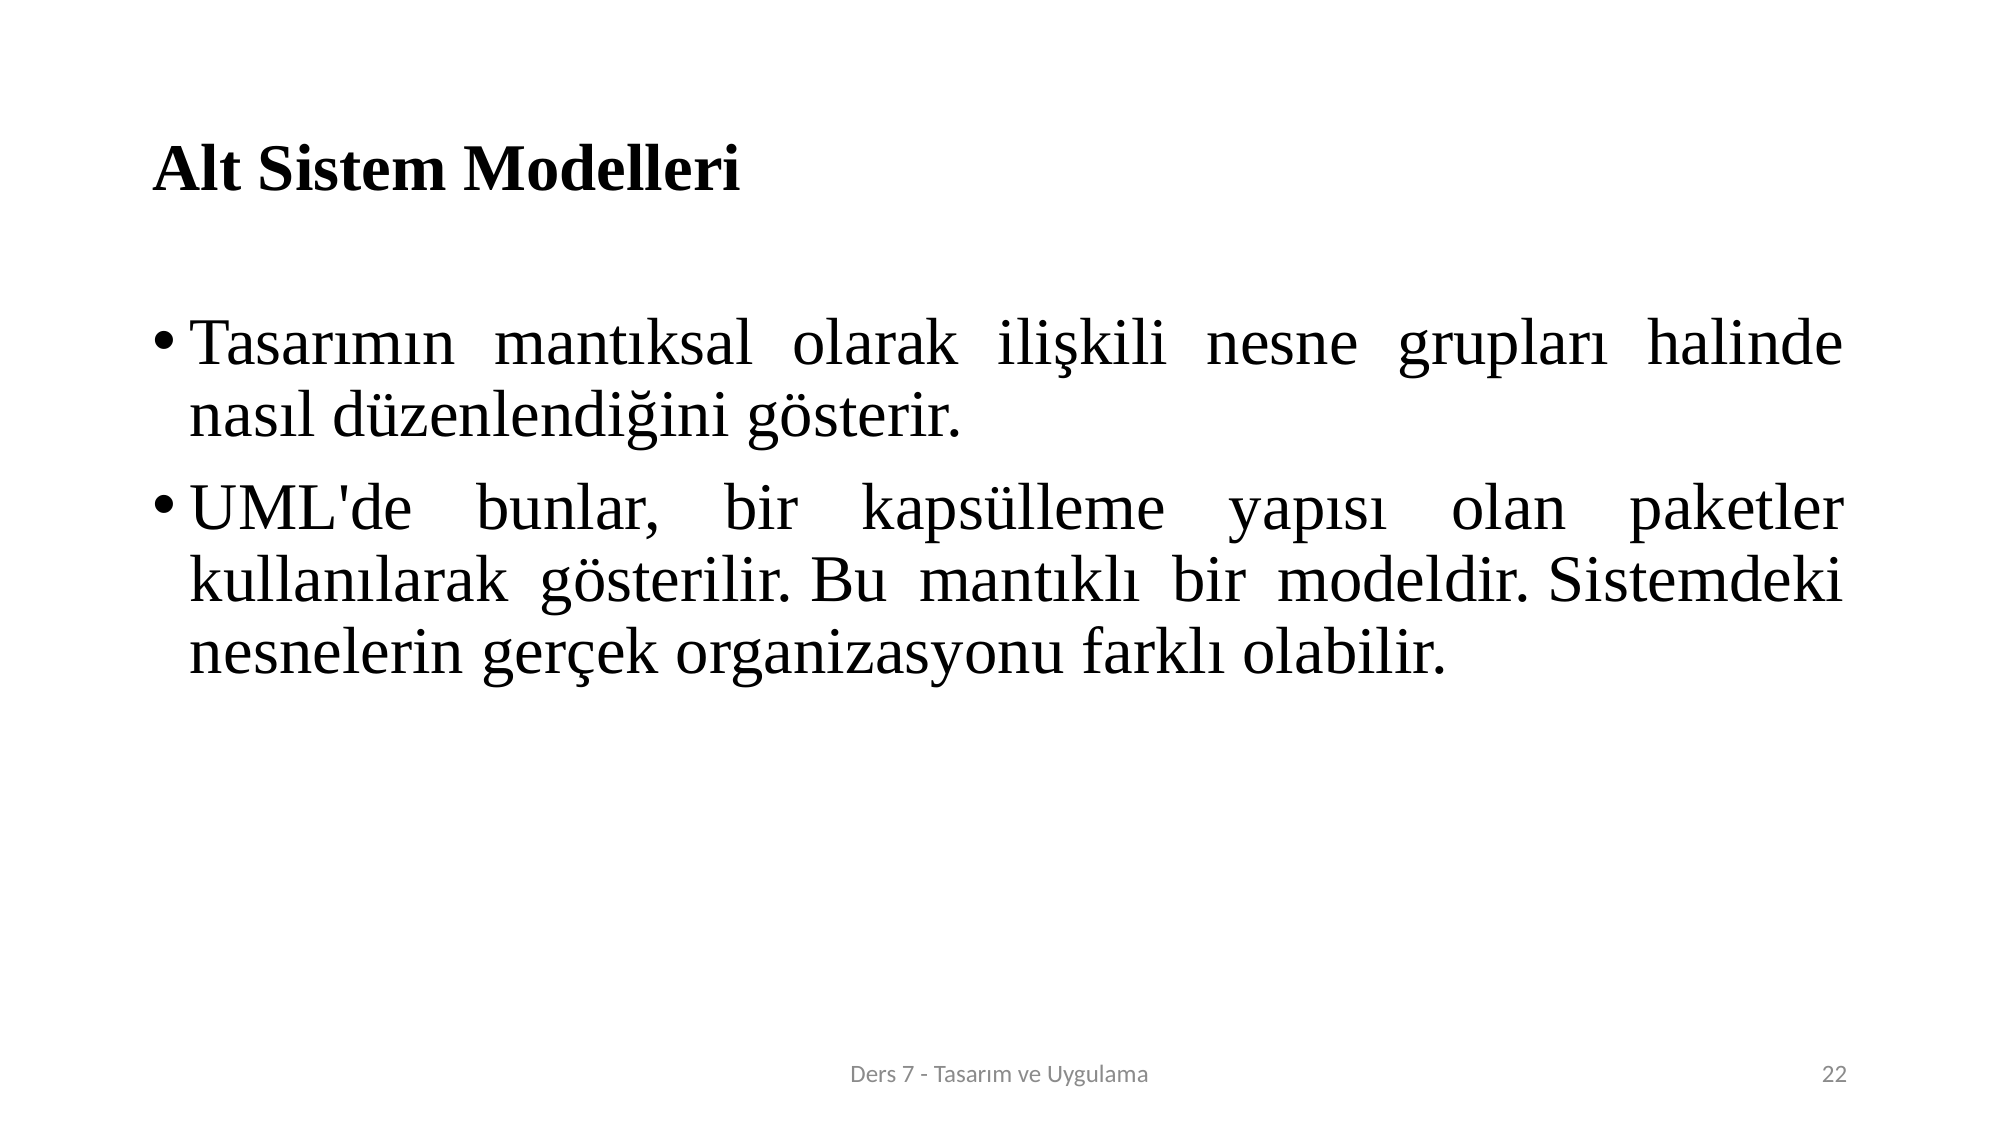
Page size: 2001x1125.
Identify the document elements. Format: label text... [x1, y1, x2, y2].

title Alt Sistem Modelleri [137, 59, 1863, 278]
slide_number 22 [1412, 1042, 1863, 1103]
footer Ders 7 - Tasarım ve Uygulama [662, 1042, 1338, 1103]
list Tasarımın mantıksal olarak ilişkili nesne grupları halinde nasıl düzenlendiğini gösterir. UML'de bunlar, bir kapsülleme yapısı olan paketler kullanılarak gösterilir. Bu mantıklı bir modeldir. Sistemdeki nesnelerin gerçek organizasyonu farklı olabilir. [137, 299, 1863, 1014]
